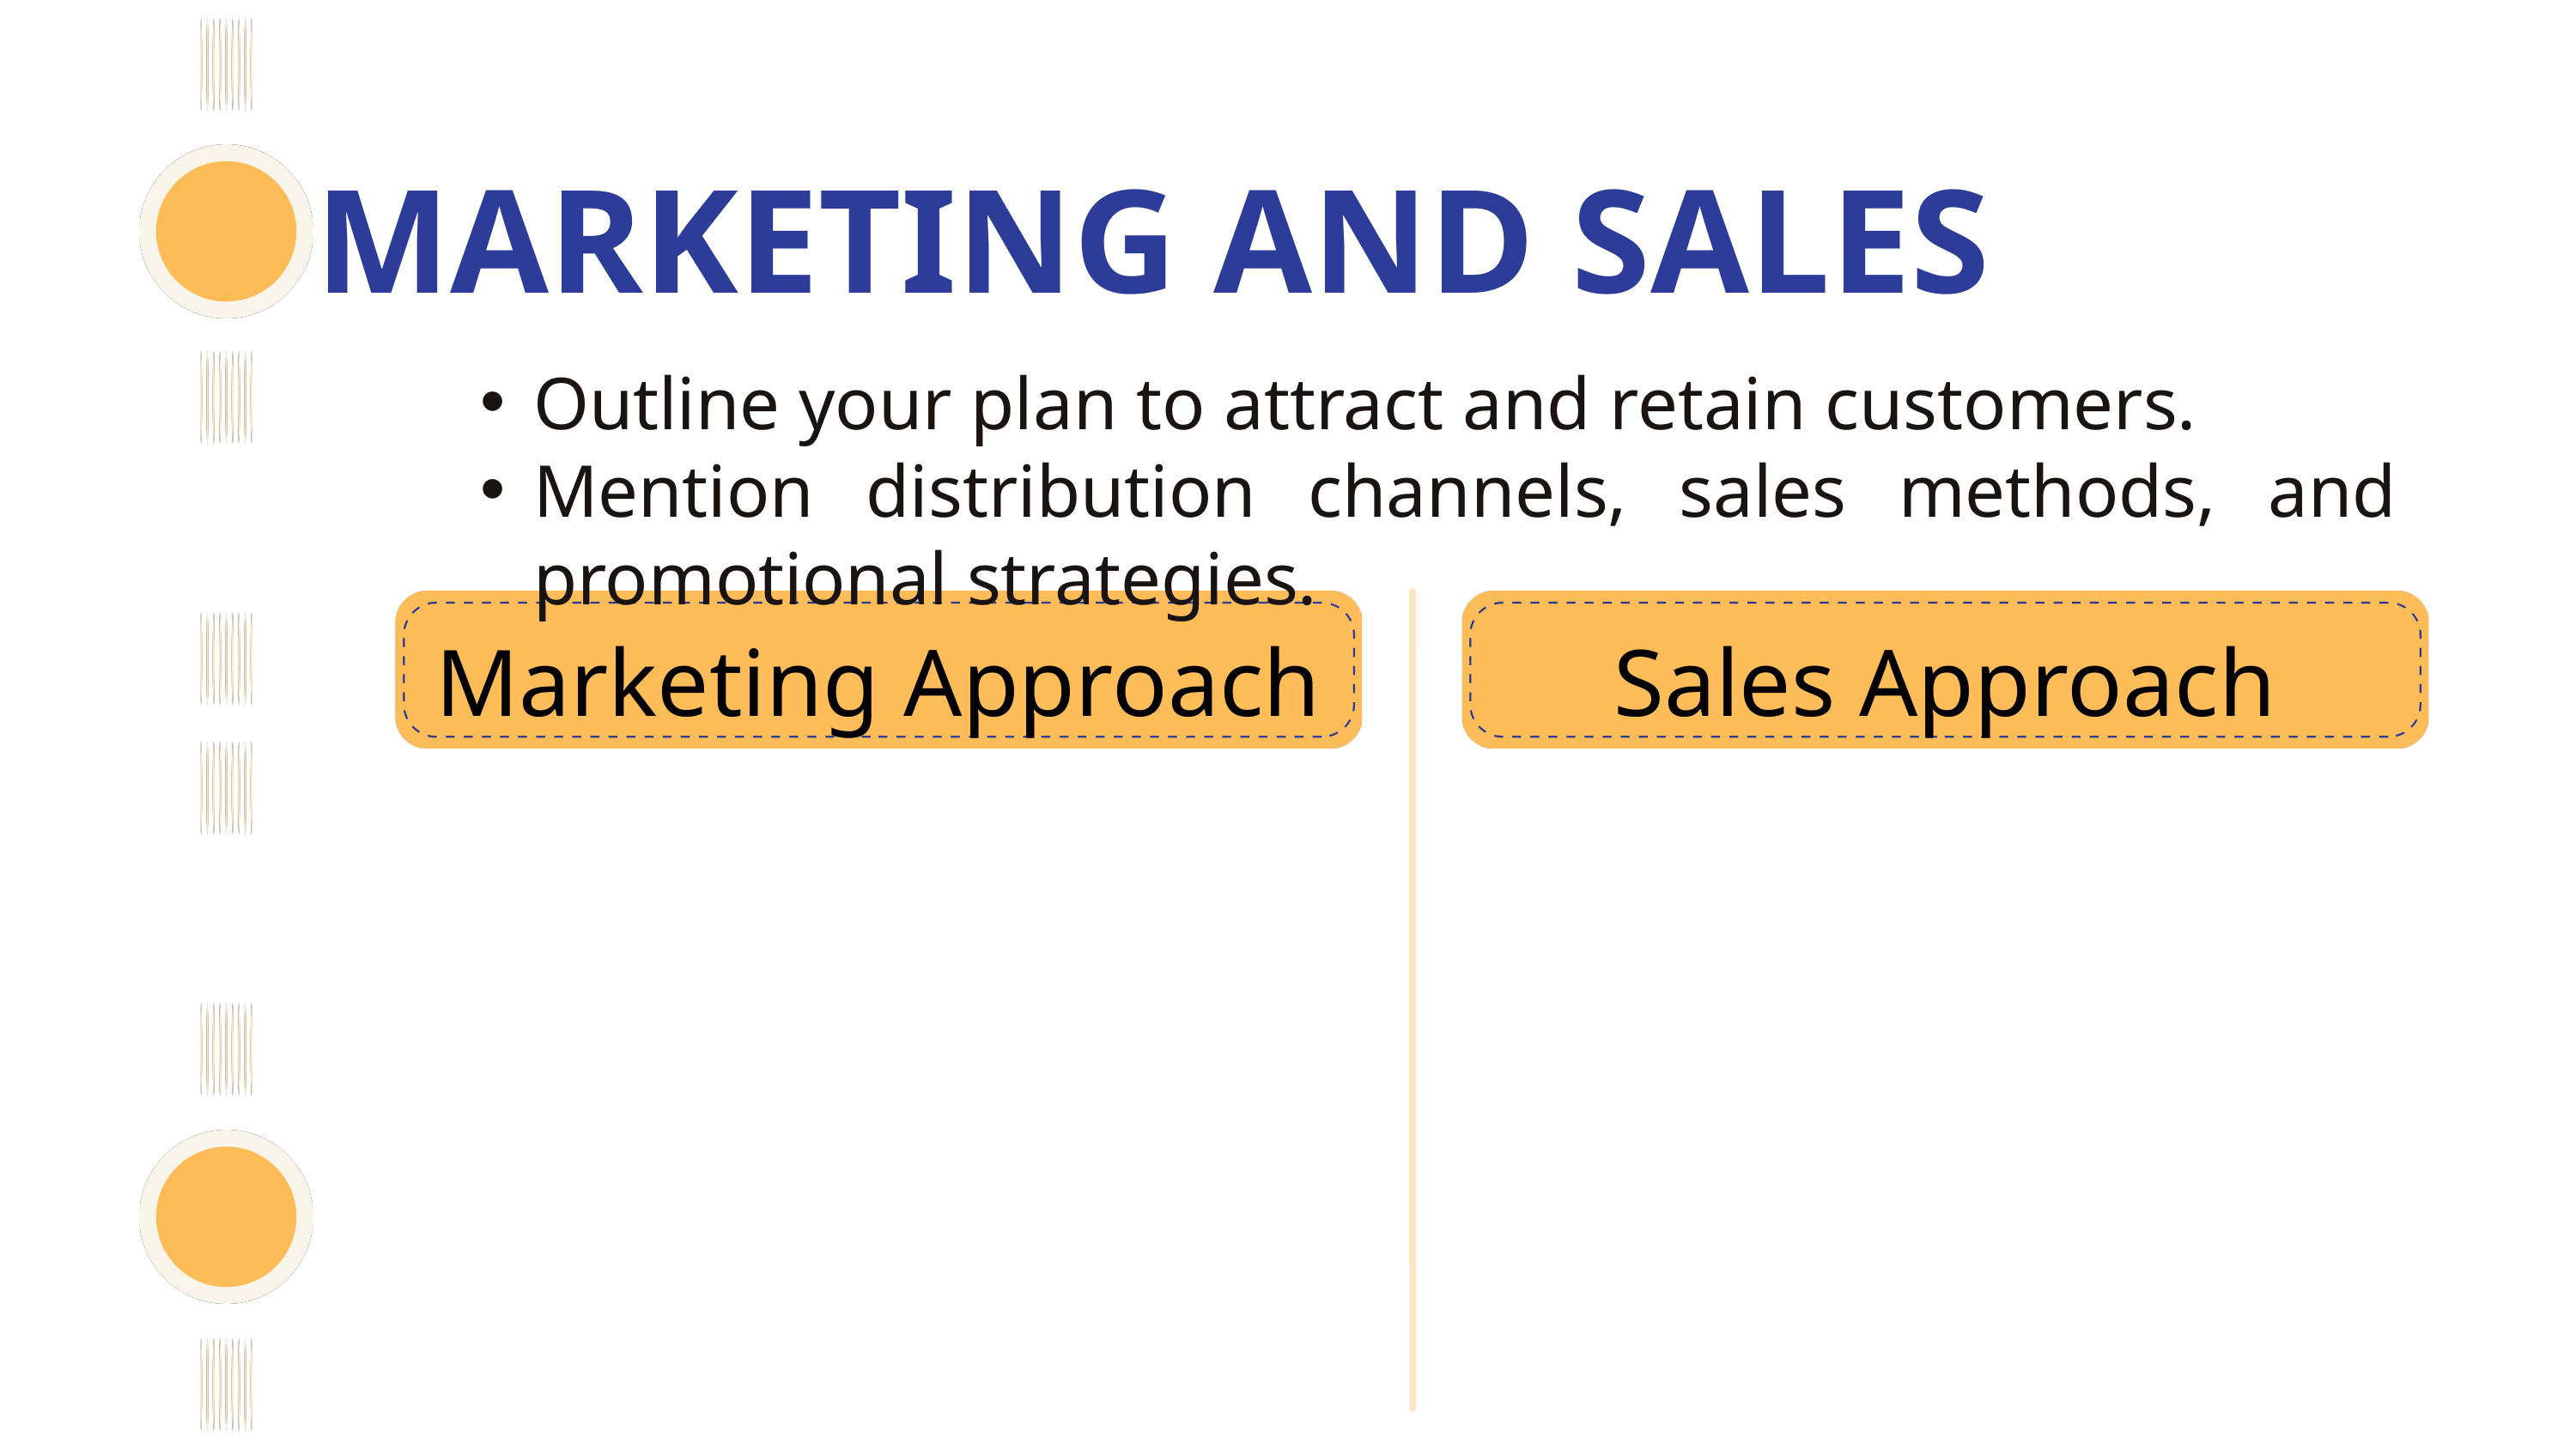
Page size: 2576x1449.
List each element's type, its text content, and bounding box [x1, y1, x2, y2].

text_box [872, 619, 1363, 624]
text_box Sales Approach [1461, 624, 2429, 735]
text_box [1461, 619, 1938, 624]
text_box [139, 1130, 313, 1304]
text_box [395, 735, 872, 749]
text_box MARKETING AND SALES [315, 121, 2509, 322]
text_box [200, 349, 252, 707]
text_box [139, 144, 313, 318]
text_box [1938, 735, 2429, 749]
text_box Marketing Approach [395, 624, 1363, 735]
text_box [200, 1337, 252, 1449]
text_box [872, 735, 1363, 749]
text_box [1461, 735, 1938, 749]
text_box [1938, 591, 2429, 624]
text_box [395, 591, 872, 624]
text_box [200, 740, 252, 1098]
text_box Outline your plan to attract and retain customers. Mention distribution channels, sales methods, and promotional strategies. [427, 355, 2398, 619]
text_box [200, 0, 252, 113]
